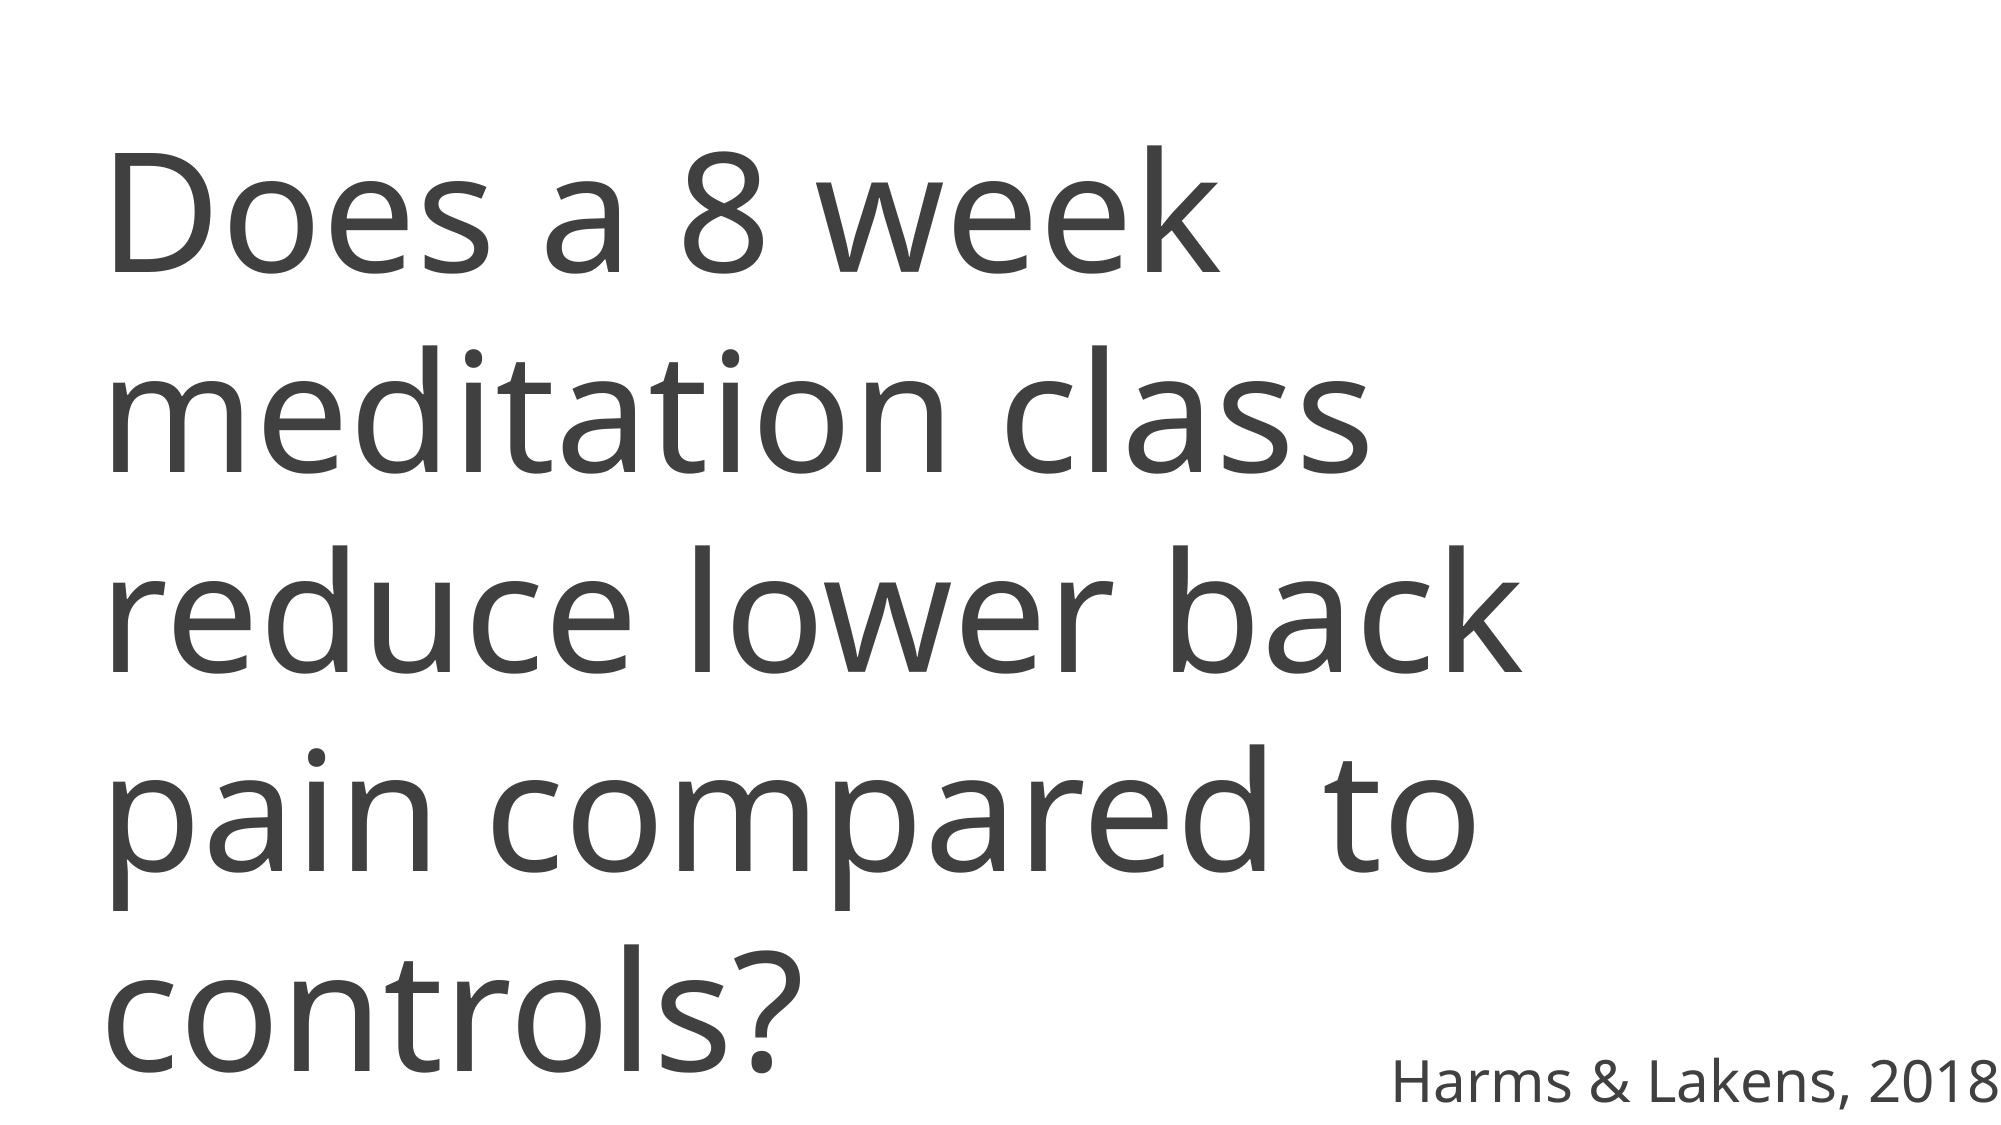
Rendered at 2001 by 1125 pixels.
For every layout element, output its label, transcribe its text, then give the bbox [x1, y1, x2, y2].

text_box Harms & Lakens, 2018 [1375, 1037, 2000, 1122]
list Does a 8 week meditation class reduce lower back pain compared to controls? [85, 98, 1919, 1049]
